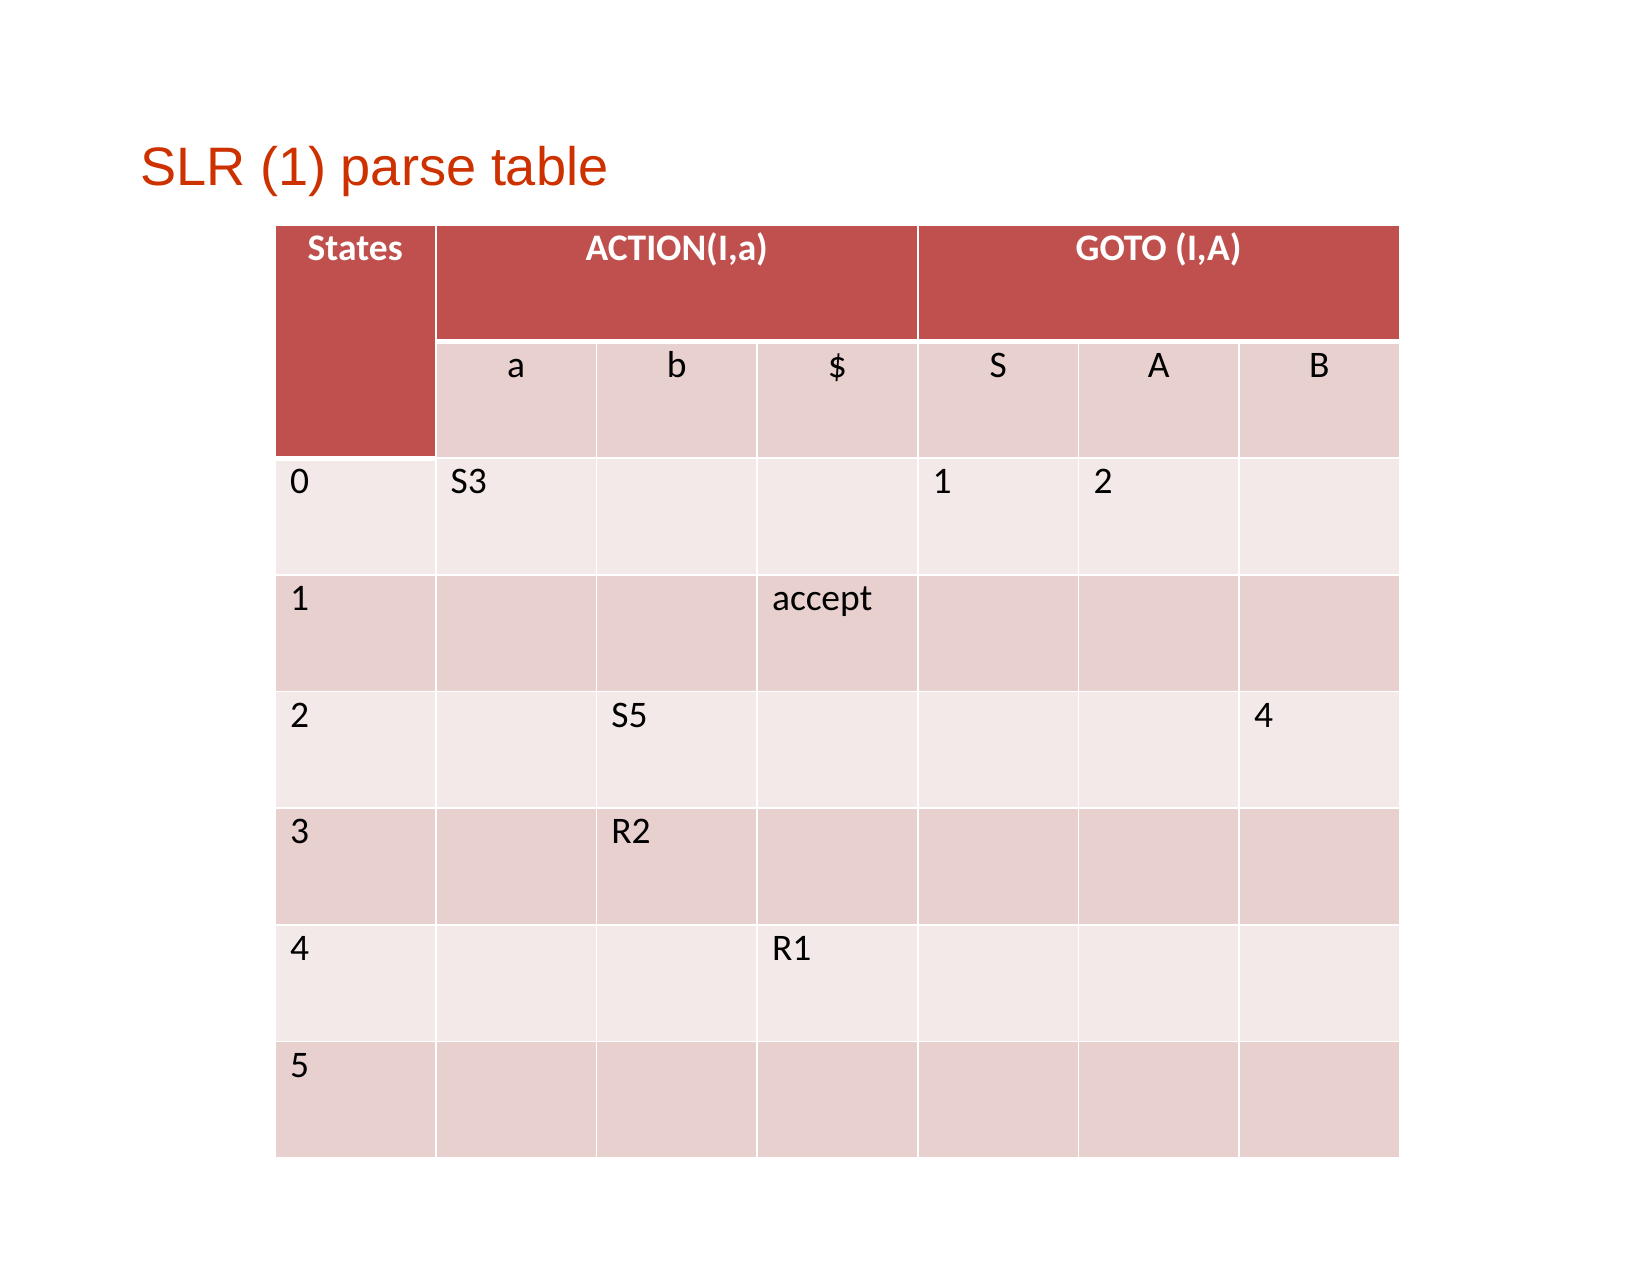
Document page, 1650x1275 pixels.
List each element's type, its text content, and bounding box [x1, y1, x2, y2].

table_cell [1079, 692, 1238, 807]
table_cell [758, 809, 917, 924]
table_header States [276, 226, 435, 456]
title SLR (1) parse table [137, 128, 863, 344]
table_cell [1079, 926, 1238, 1041]
table_header GOTO (I,A) [919, 226, 1399, 339]
table_cell 4 [276, 926, 435, 1041]
table_cell accept [758, 576, 917, 691]
table_cell S5 [597, 692, 756, 807]
table_cell [1240, 576, 1399, 691]
table_cell [597, 459, 756, 574]
table_cell S [919, 344, 1078, 457]
table_cell 1 [276, 576, 435, 691]
table_cell [1079, 1042, 1238, 1157]
table_cell R1 [758, 926, 917, 1041]
table_cell [1240, 1042, 1399, 1157]
table_cell A [1079, 344, 1238, 457]
table_cell [919, 809, 1078, 924]
table_cell [597, 1042, 756, 1157]
table_cell 4 [1240, 692, 1399, 807]
table_cell 3 [276, 809, 435, 924]
table_cell a [437, 344, 596, 457]
table_cell [1079, 576, 1238, 691]
table_cell [437, 576, 596, 691]
table_cell [437, 926, 596, 1041]
table_cell b [597, 344, 756, 457]
table_cell B [1240, 344, 1399, 457]
table_cell 2 [276, 692, 435, 807]
table_cell [437, 809, 596, 924]
table_cell [758, 692, 917, 807]
table_cell [437, 1042, 596, 1157]
table_cell [1240, 926, 1399, 1041]
table_cell [1240, 809, 1399, 924]
table_cell [919, 692, 1078, 807]
table_cell [919, 926, 1078, 1041]
table_cell [919, 1042, 1078, 1157]
table_cell [758, 459, 917, 574]
table_cell [1240, 459, 1399, 574]
table_cell 1 [919, 459, 1078, 574]
table_cell S3 [437, 459, 596, 574]
table_cell [758, 1042, 917, 1157]
table_cell 5 [276, 1042, 435, 1157]
table_cell [1079, 809, 1238, 924]
table_cell $ [758, 344, 917, 457]
table_cell [919, 576, 1078, 691]
table_header ACTION(I,a) [437, 226, 917, 339]
table_cell R2 [597, 809, 756, 924]
table_cell [597, 576, 756, 691]
table_cell [597, 926, 756, 1041]
table_cell [437, 692, 596, 807]
table_cell 2 [1079, 459, 1238, 574]
table_cell 0 [276, 461, 435, 574]
